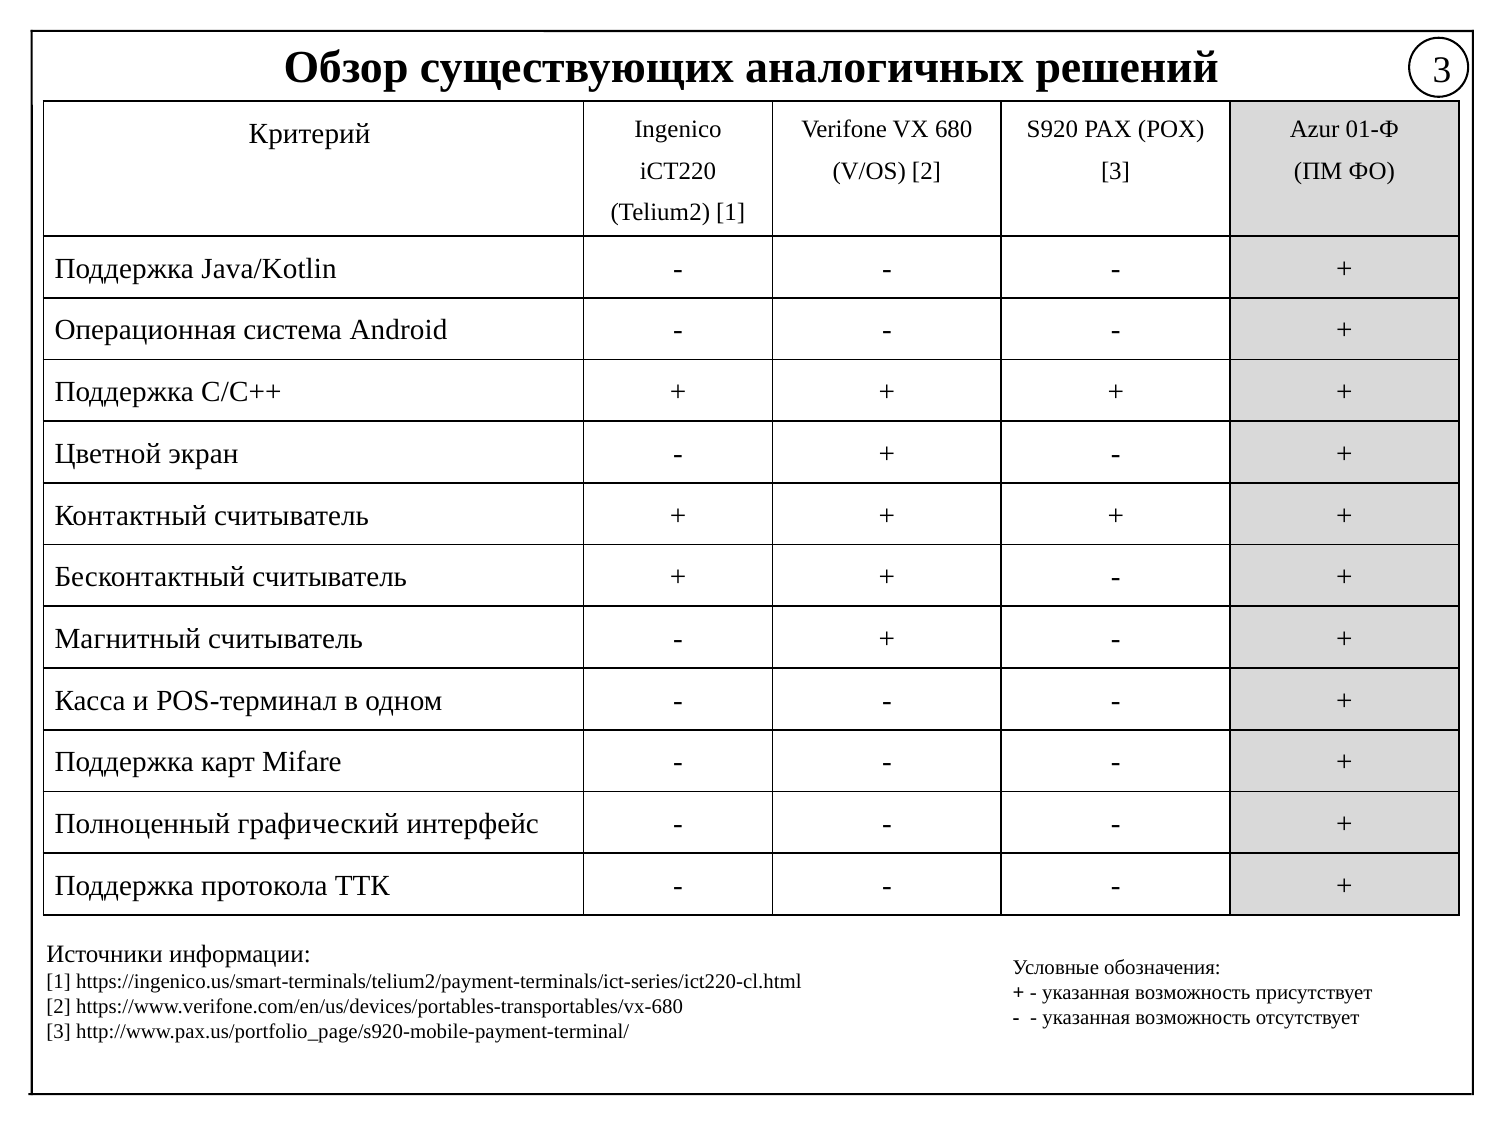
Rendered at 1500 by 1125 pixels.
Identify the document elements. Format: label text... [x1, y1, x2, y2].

table_cell - [773, 731, 1000, 791]
table_cell + [773, 360, 1000, 420]
table_cell Контактный считыватель [44, 484, 583, 544]
table_cell + [1231, 607, 1458, 667]
table_cell + [1002, 484, 1229, 544]
table_header Azur 01-Ф (ПМ ФО) [1231, 102, 1458, 235]
text_box Источники информации: [1] https://ingenico.us/smart-terminals/telium2/payment-terminals/ict-series/ict220-cl.html [2] https://www.verifone.com/en/us/devices/portables-transportables/vx-680 [3] http://www.pax.us/portfolio_page/s920-mobile-payment-terminal/ [31, 930, 845, 1050]
table_cell - [1002, 731, 1229, 791]
table_cell - [1002, 854, 1229, 914]
table_cell + [1231, 792, 1458, 852]
table_cell - [584, 299, 772, 359]
table_cell - [584, 854, 772, 914]
table_cell - [773, 299, 1000, 359]
table_cell + [1002, 360, 1229, 420]
table_cell + [1231, 422, 1458, 482]
table_cell - [773, 237, 1000, 297]
table_cell + [773, 422, 1000, 482]
table_cell - [584, 237, 772, 297]
table_cell Поддержка протокола ТТК [44, 854, 583, 914]
table_cell + [584, 484, 772, 544]
table_cell + [773, 607, 1000, 667]
table_cell - [1002, 422, 1229, 482]
table_cell Поддержка карт Mifare [44, 731, 583, 791]
table_cell + [1231, 299, 1458, 359]
table_cell - [584, 669, 772, 729]
table_cell - [773, 792, 1000, 852]
table_cell + [1231, 669, 1458, 729]
table_cell - [1002, 545, 1229, 605]
table_cell + [1231, 484, 1458, 544]
table_cell - [584, 607, 772, 667]
table_cell - [584, 731, 772, 791]
table_cell + [1231, 360, 1458, 420]
table_cell + [584, 360, 772, 420]
table_cell + [1231, 545, 1458, 605]
table_cell - [773, 854, 1000, 914]
table_cell + [1231, 854, 1458, 914]
table_cell - [1002, 792, 1229, 852]
table_header S920 PAX (POX) [3] [1002, 102, 1229, 235]
table_header Критерий [44, 102, 583, 235]
table_cell Бесконтактный считыватель [44, 545, 583, 605]
table_cell - [773, 669, 1000, 729]
table_cell Цветной экран [44, 422, 583, 482]
table_cell - [584, 792, 772, 852]
table_cell - [1002, 299, 1229, 359]
table_header Verifone VX 680 (V/OS) [2] [773, 102, 1000, 235]
table_cell + [584, 545, 772, 605]
table_cell + [1231, 731, 1458, 791]
table_cell Полноценный графический интерфейс [44, 792, 583, 852]
table_cell Операционная система Android [44, 299, 583, 359]
table_cell + [773, 545, 1000, 605]
table_cell - [584, 422, 772, 482]
table_cell Касса и POS-терминал в одном [44, 669, 583, 729]
table_cell Поддержка Java/Kotlin [44, 237, 583, 297]
table_cell + [773, 484, 1000, 544]
table_cell - [1002, 237, 1229, 297]
table_cell - [1002, 669, 1229, 729]
table_cell + [1231, 237, 1458, 297]
table_header Ingenico iCT220 (Telium2) [1] [584, 102, 772, 235]
table_cell Поддержка С/С++ [44, 360, 583, 420]
text_box Обзор существующих аналогичных решений [42, 29, 1461, 99]
text_box 3 [1407, 35, 1471, 99]
table_cell Магнитный считыватель [44, 607, 583, 667]
text_box Условные обозначения: + - указанная возможность присутствует - - указанная возможность отсутствует [997, 945, 1400, 1036]
table_cell - [1002, 607, 1229, 667]
